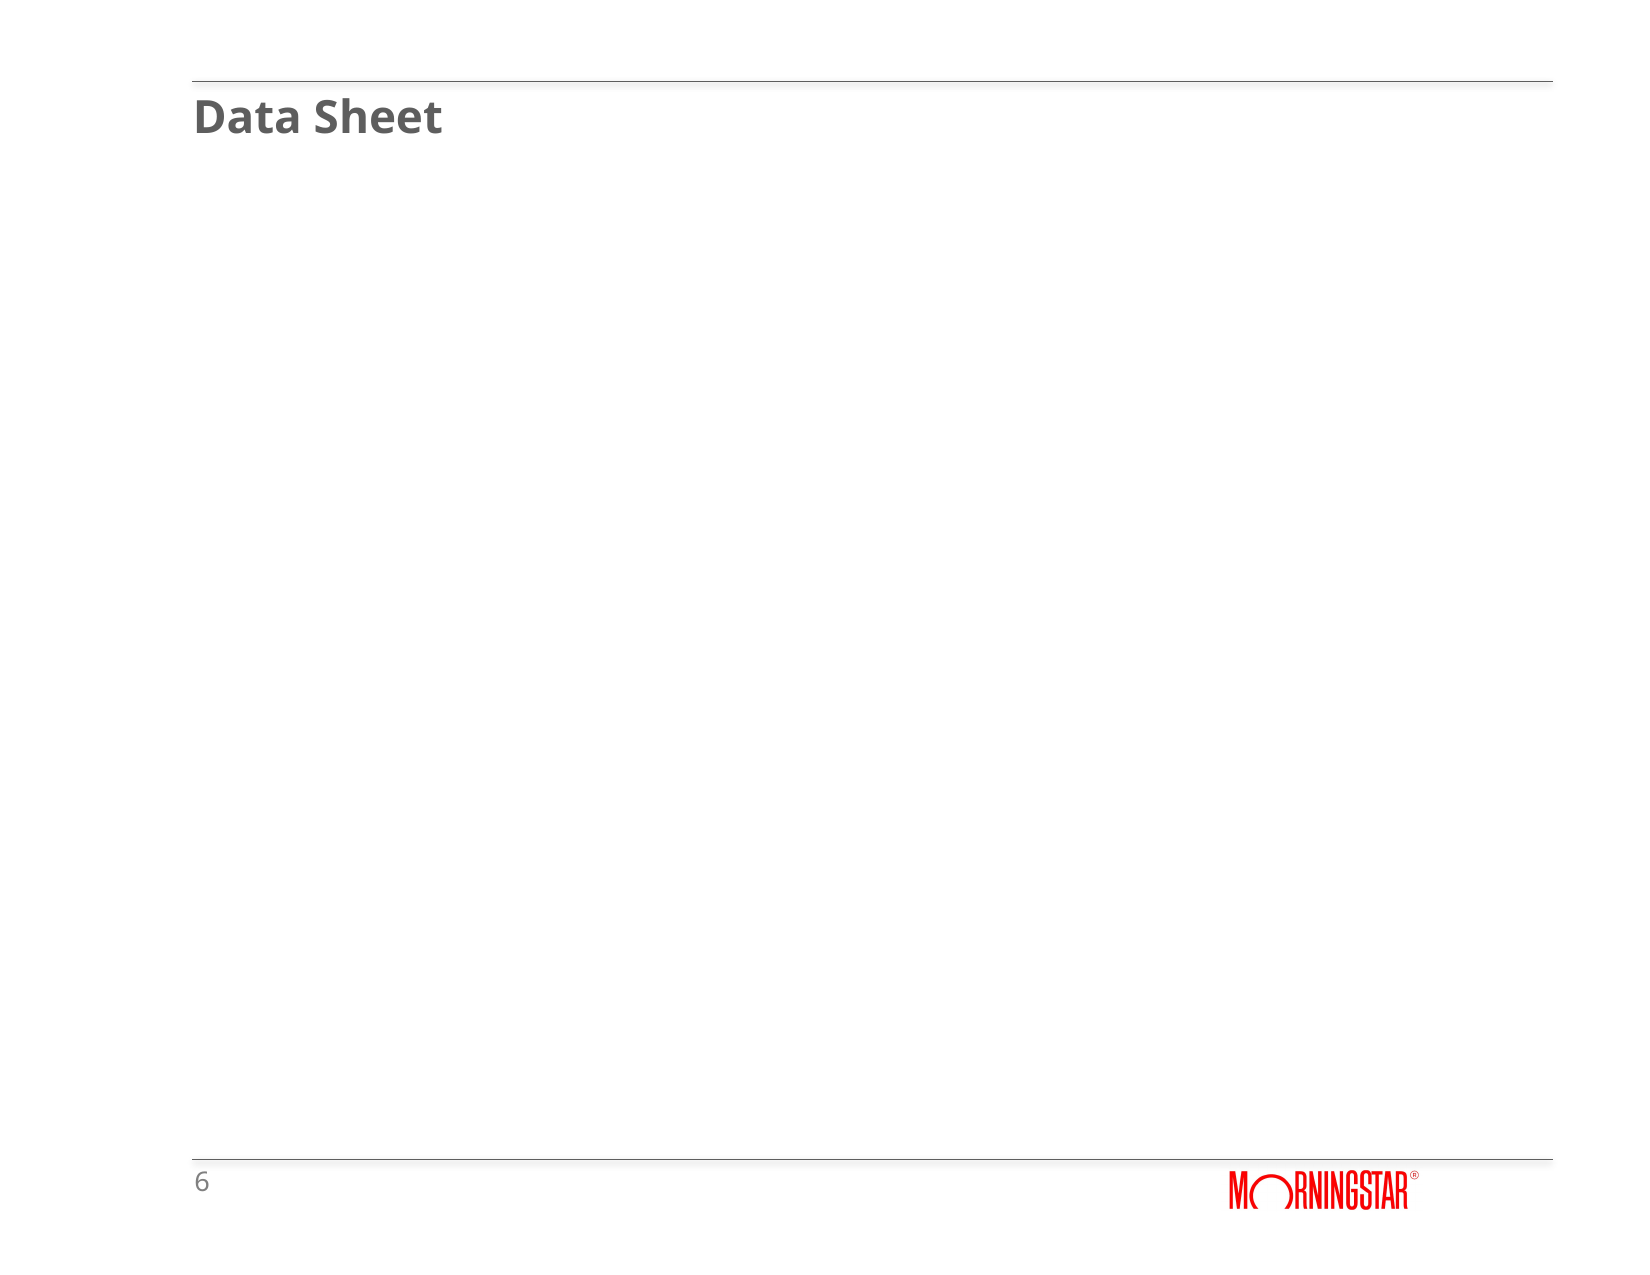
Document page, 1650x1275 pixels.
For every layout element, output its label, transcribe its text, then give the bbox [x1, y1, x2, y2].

slide_number 6 [194, 1163, 271, 1230]
picture [1221, 1164, 1423, 1212]
list Data Sheet [192, 96, 1554, 165]
